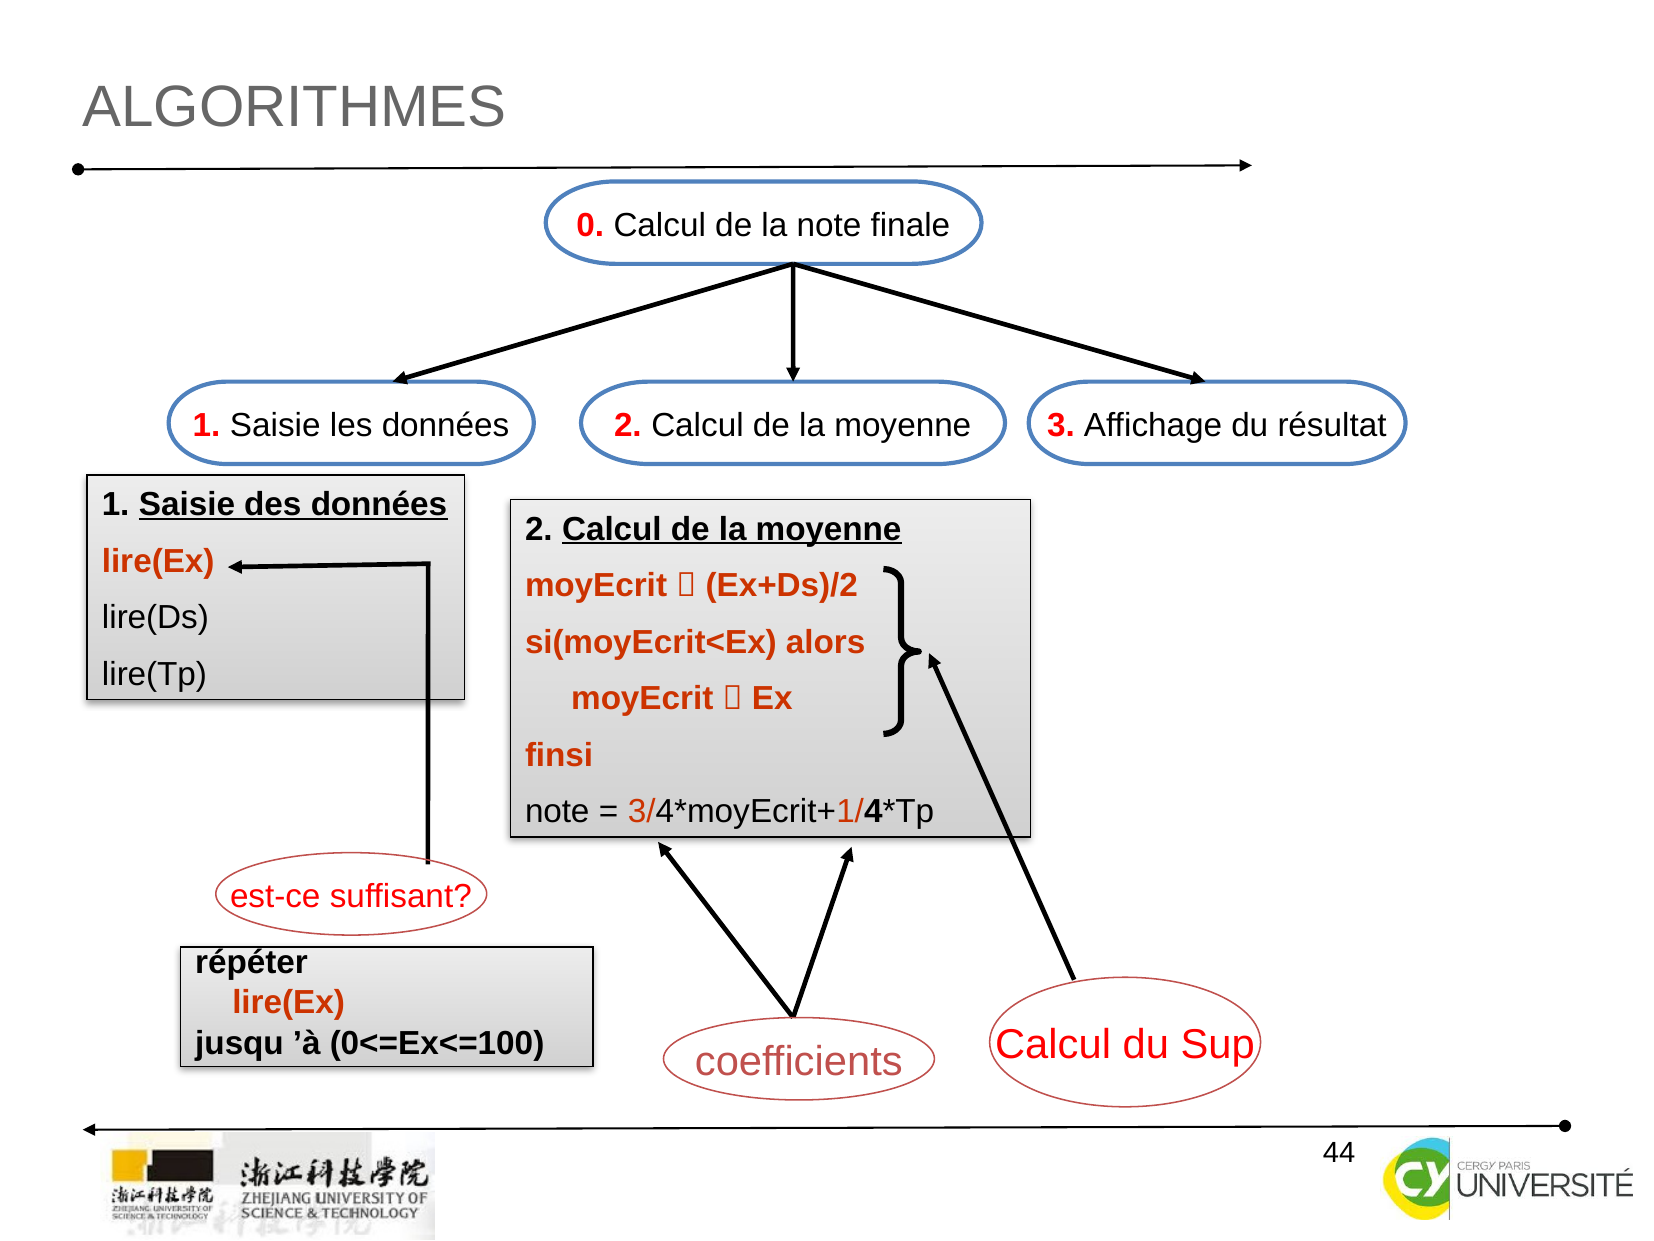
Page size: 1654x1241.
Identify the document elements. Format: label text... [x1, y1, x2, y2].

picture [100, 1132, 435, 1240]
picture [1380, 1136, 1633, 1220]
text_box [86, 181, 1406, 1108]
text_box Algorithmes [82, 49, 1571, 158]
